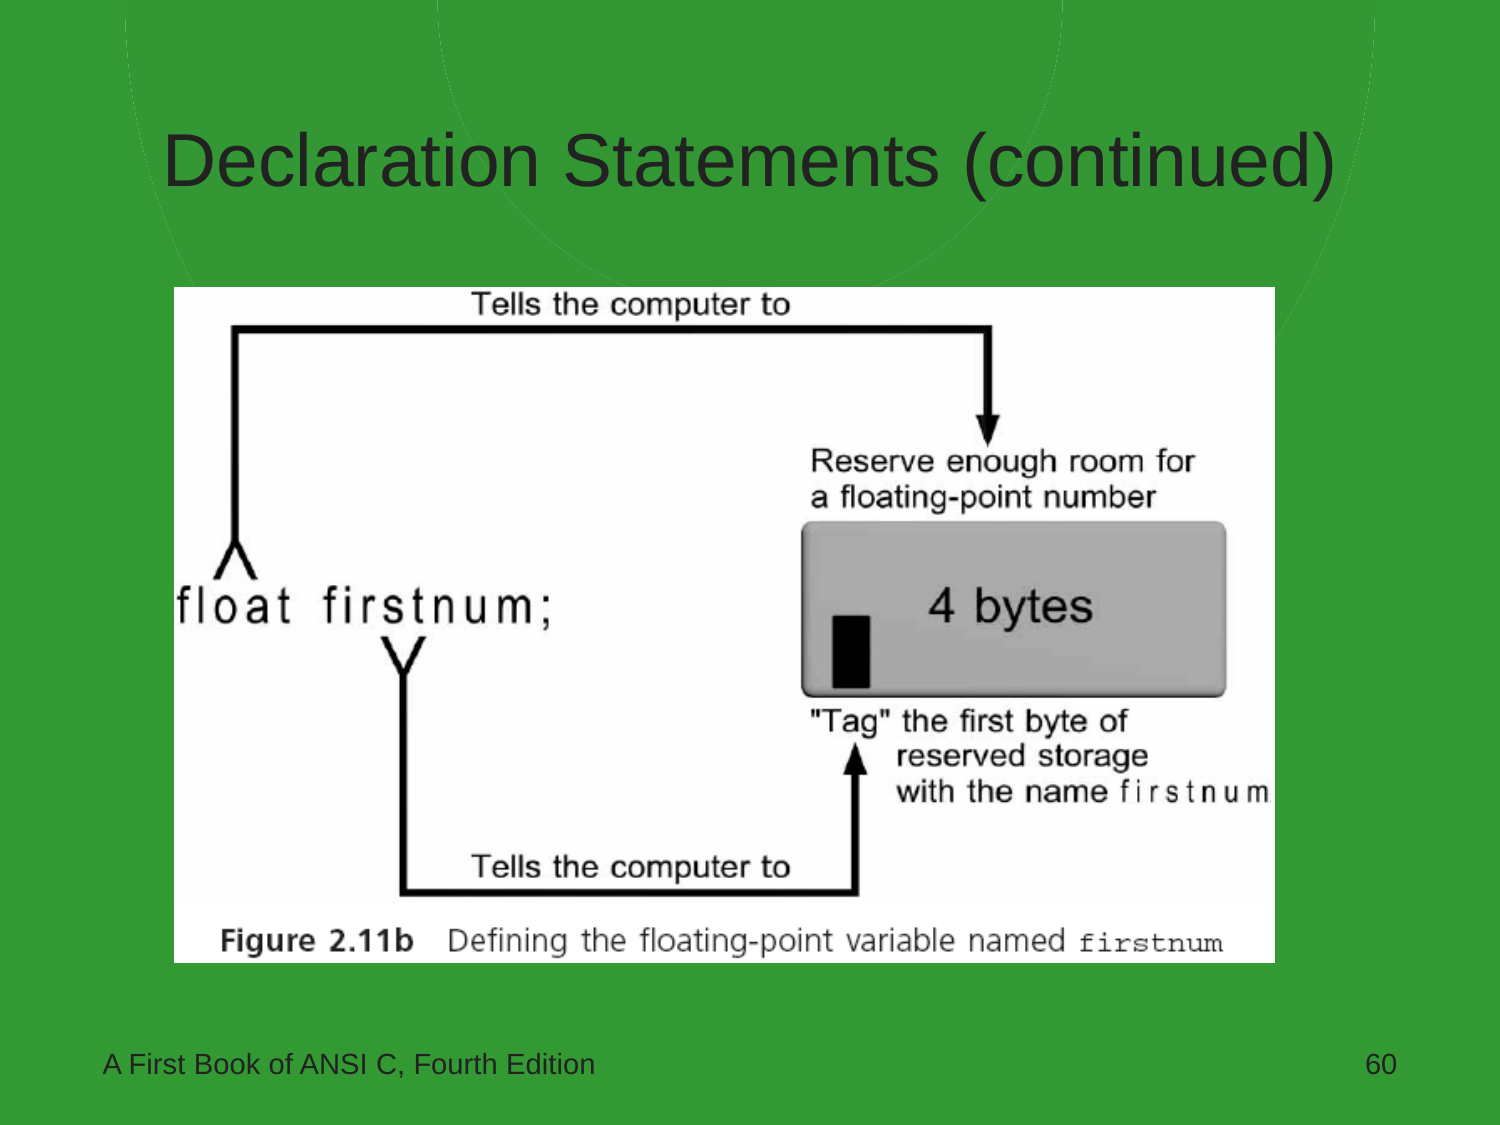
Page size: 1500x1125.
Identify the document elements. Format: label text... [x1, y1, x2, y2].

title Declaration Statements (continued) [87, 62, 1413, 250]
picture [174, 287, 1276, 963]
footer A First Book of ANSI C, Fourth Edition [87, 1037, 1051, 1101]
slide_number 60 [1074, 1037, 1413, 1101]
